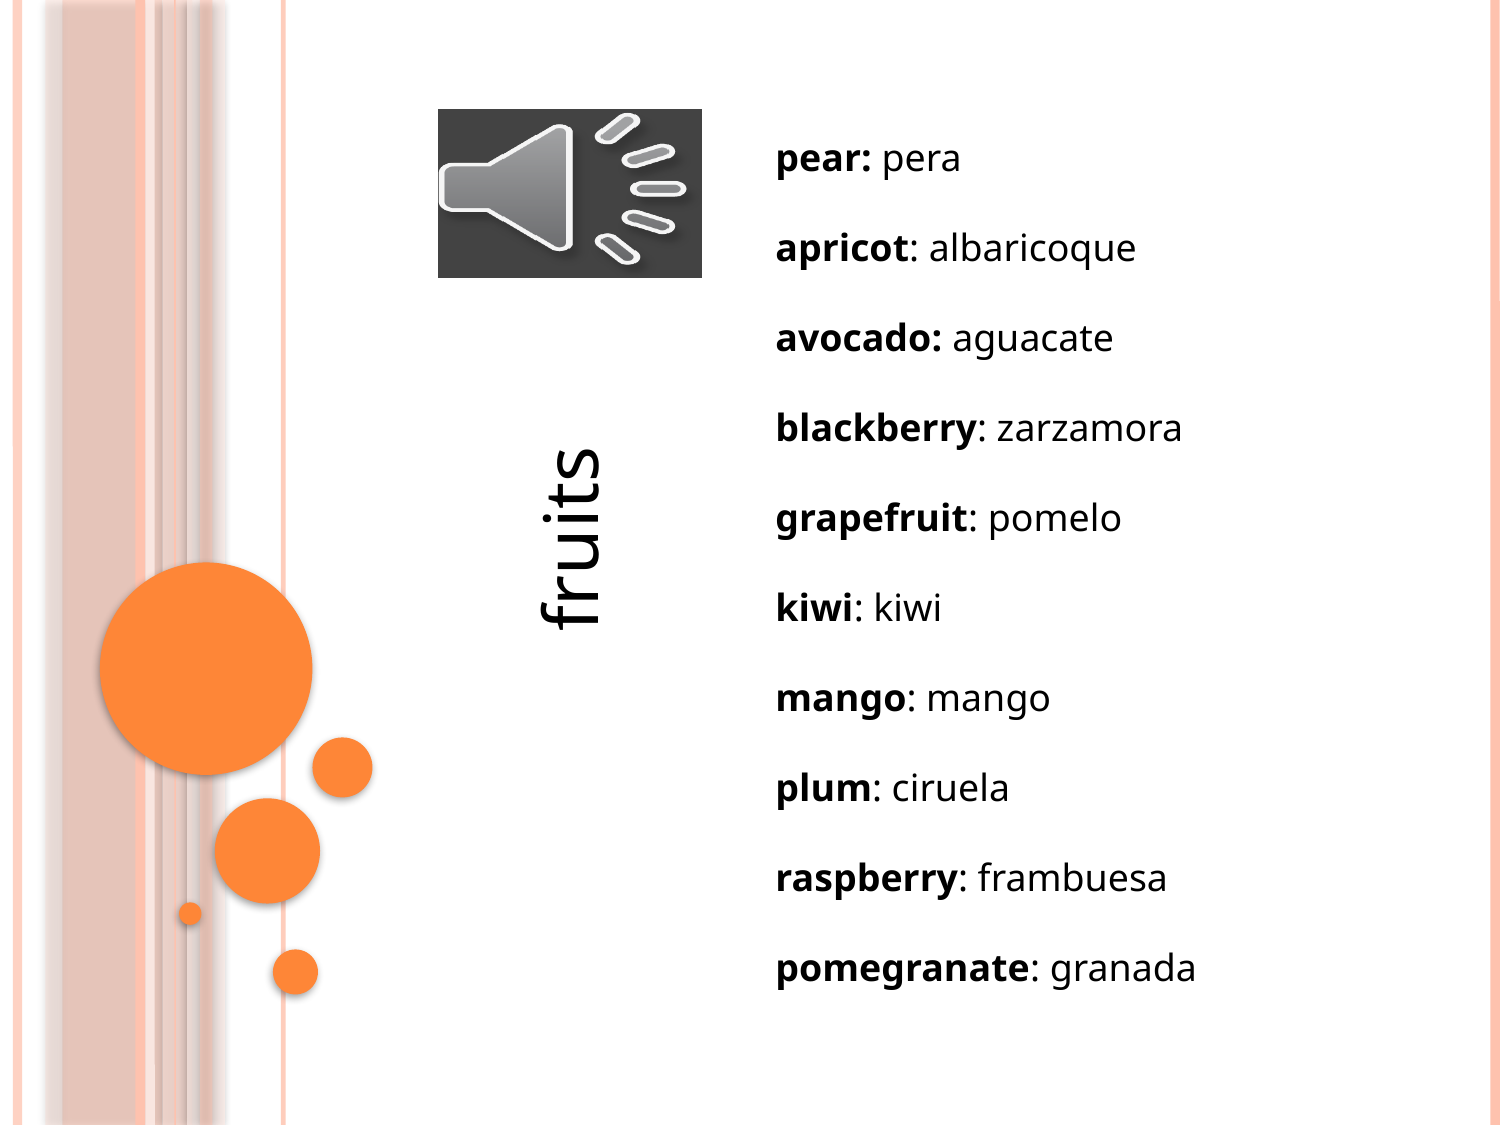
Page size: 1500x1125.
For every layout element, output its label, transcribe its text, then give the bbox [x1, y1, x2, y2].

picture [436, 107, 704, 280]
text_box fruits [336, 243, 622, 835]
text_box pear: pera apricot: albaricoque avocado: aguacate blackberry: zarzamora grapefruit: pomelo kiwi: kiwi mango: mango plum: ciruela raspberry: frambuesa pomegranate: granada [760, 126, 1304, 1041]
